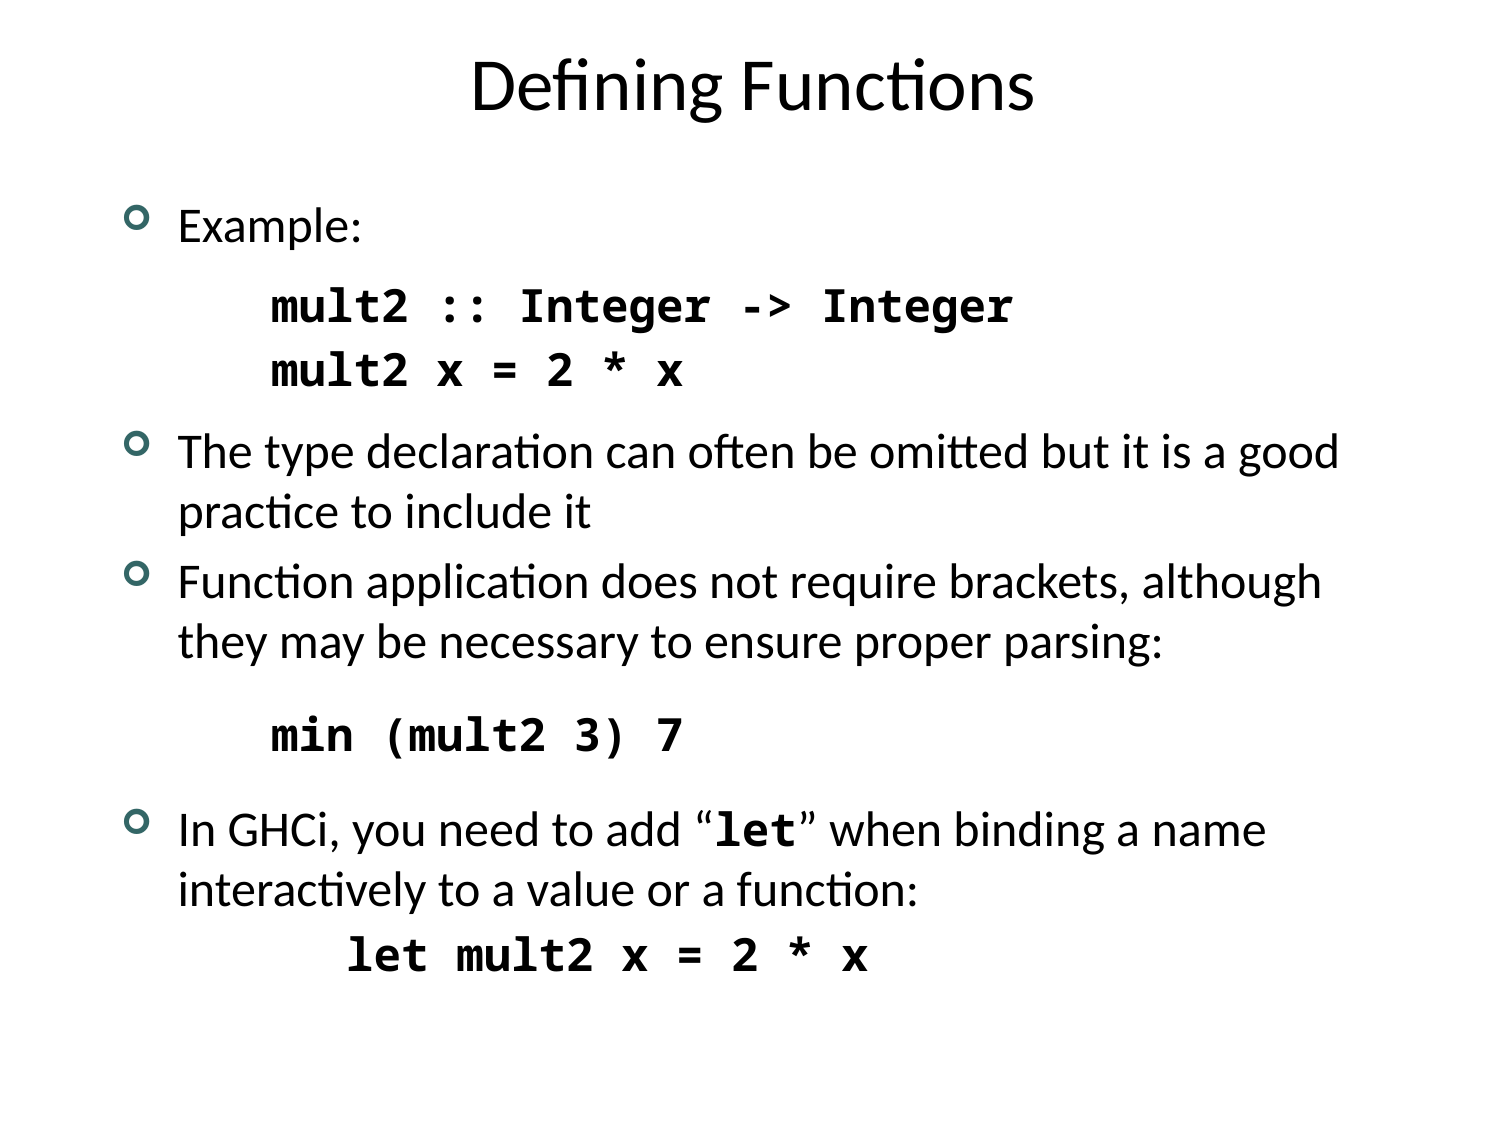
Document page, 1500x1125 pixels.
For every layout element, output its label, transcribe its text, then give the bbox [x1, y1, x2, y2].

title Defining Functions [100, 0, 1424, 162]
list Example: mult2 :: Integer -> Integer mult2 x = 2 * x The type declaration can often be omitted but it is a good practice to include it Function application does not require brackets, although they may be necessary to ensure proper parsing: min (mult2 3) 7 In GHCi, you need to add “let” when binding a name interactively to a value or a function: let mult2 x = 2 * x [105, 184, 1436, 1071]
